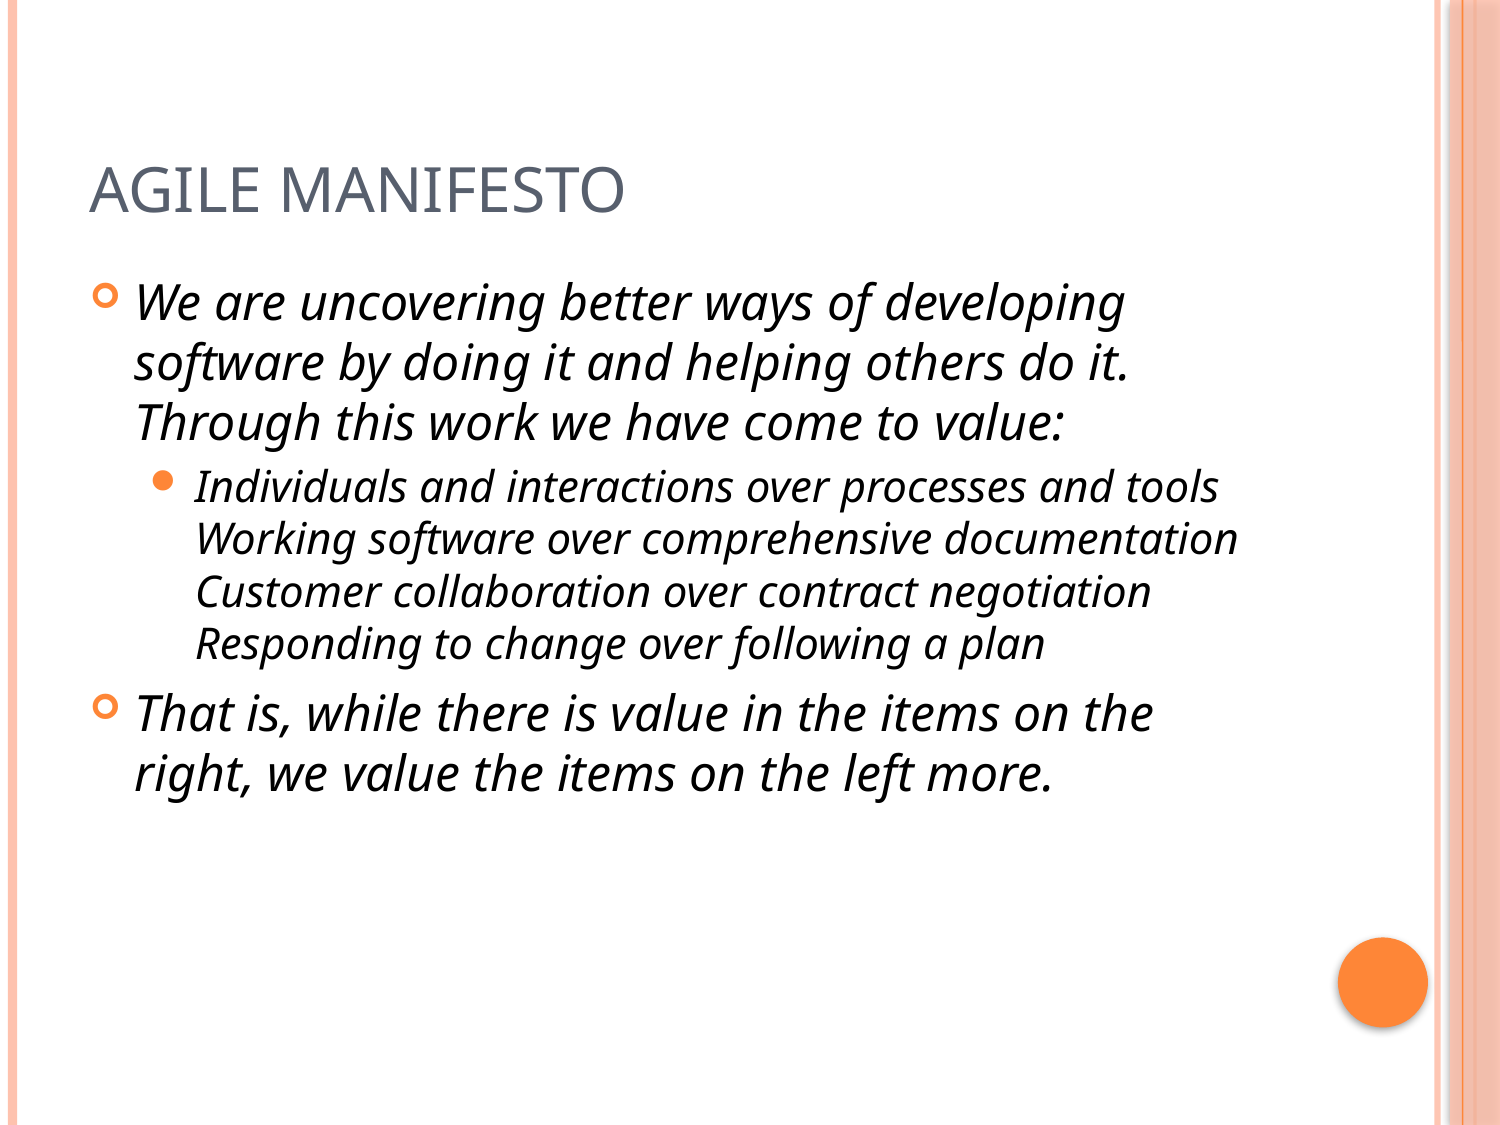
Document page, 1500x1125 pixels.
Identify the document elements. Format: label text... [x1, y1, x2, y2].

title Agile manifesto [75, 45, 1300, 233]
list We are uncovering better ways of developing software by doing it and helping others do it. Through this work we have come to value: Individuals and interactions over processes and tools Working software over comprehensive documentation Customer collaboration over contract negotiation Responding to change over following a plan That is, while there is value in the items on the right, we value the items on the left more. [75, 262, 1300, 1062]
